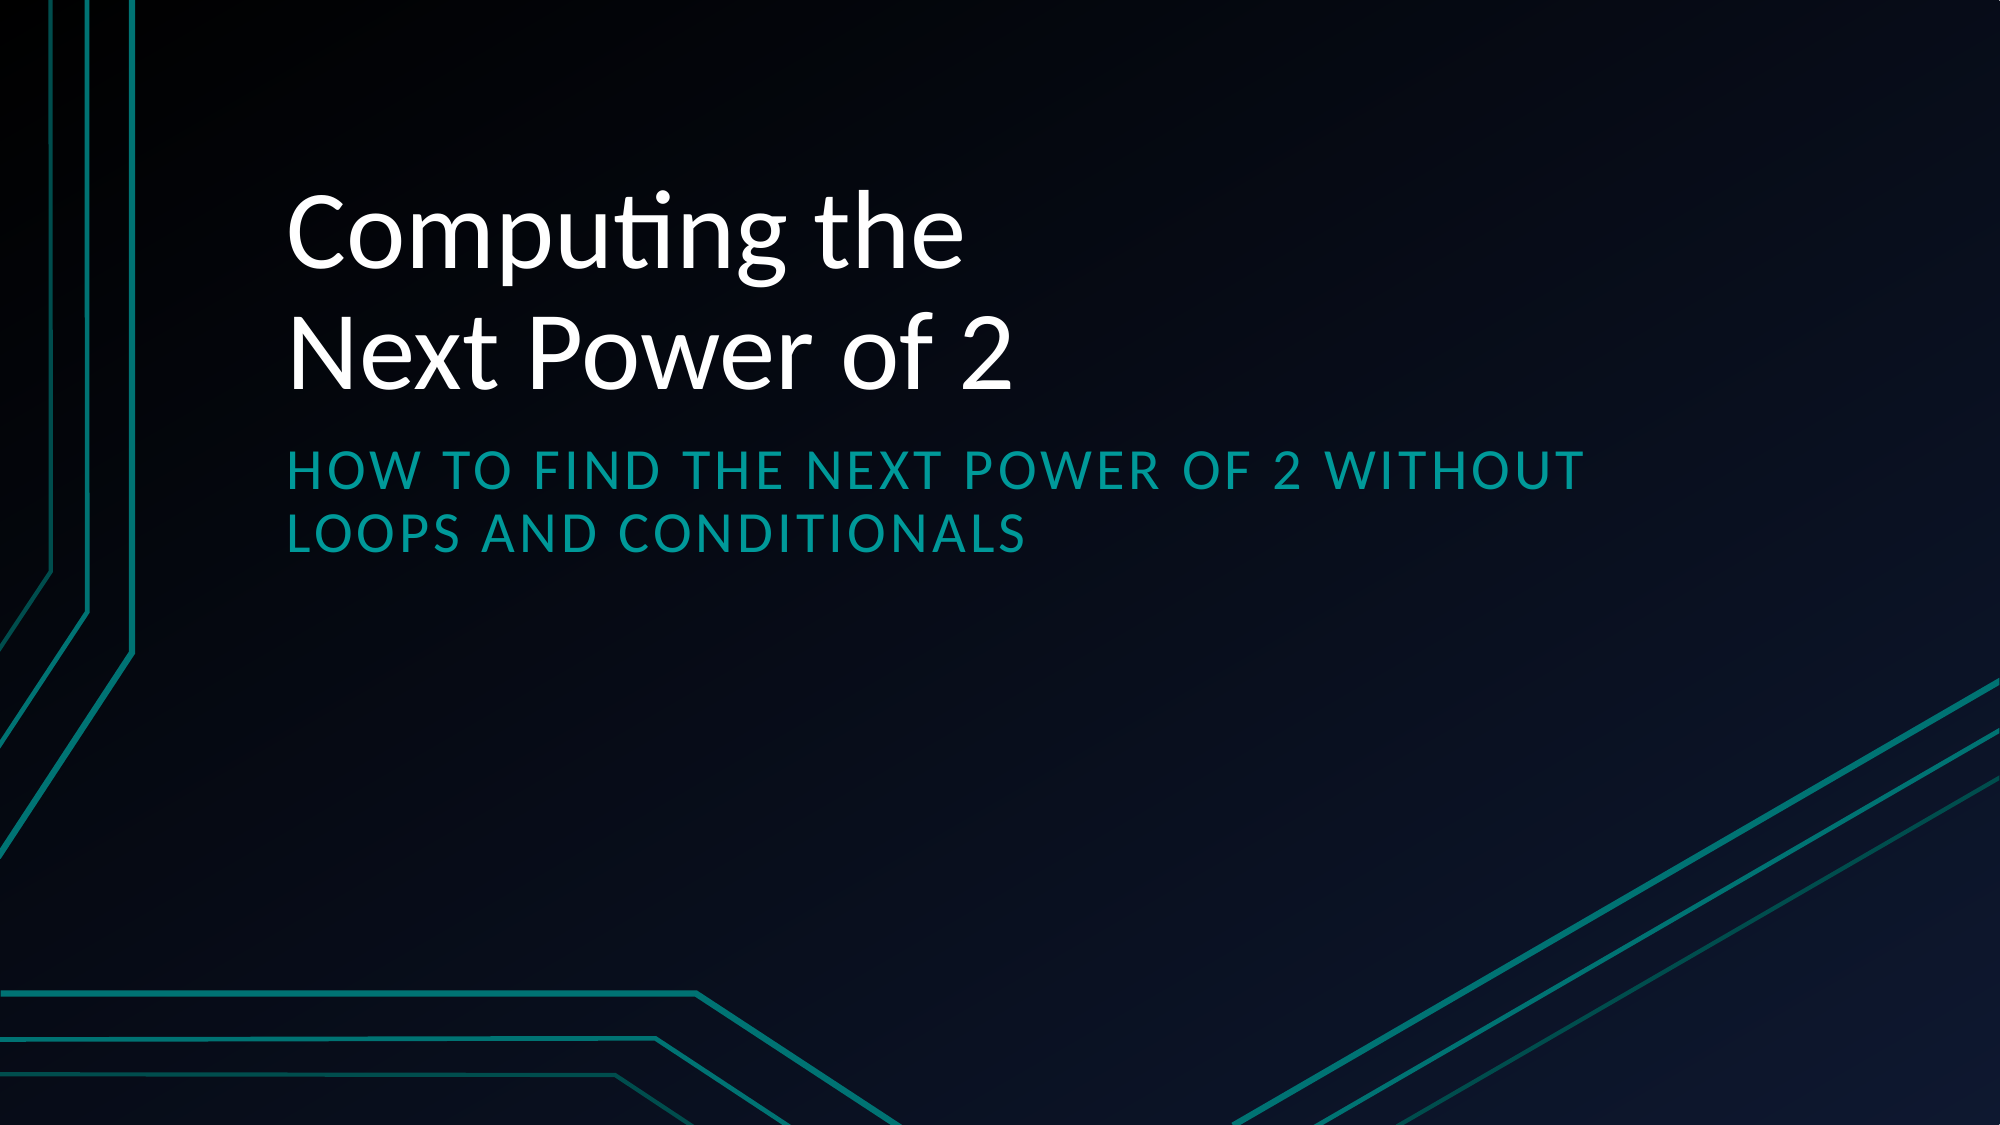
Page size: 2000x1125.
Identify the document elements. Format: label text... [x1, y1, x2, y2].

title Computing the Next Power of 2 [266, 95, 1700, 424]
subtitle How To Find the Next Power Of 2 Without Loops and Conditionals [266, 429, 1700, 717]
